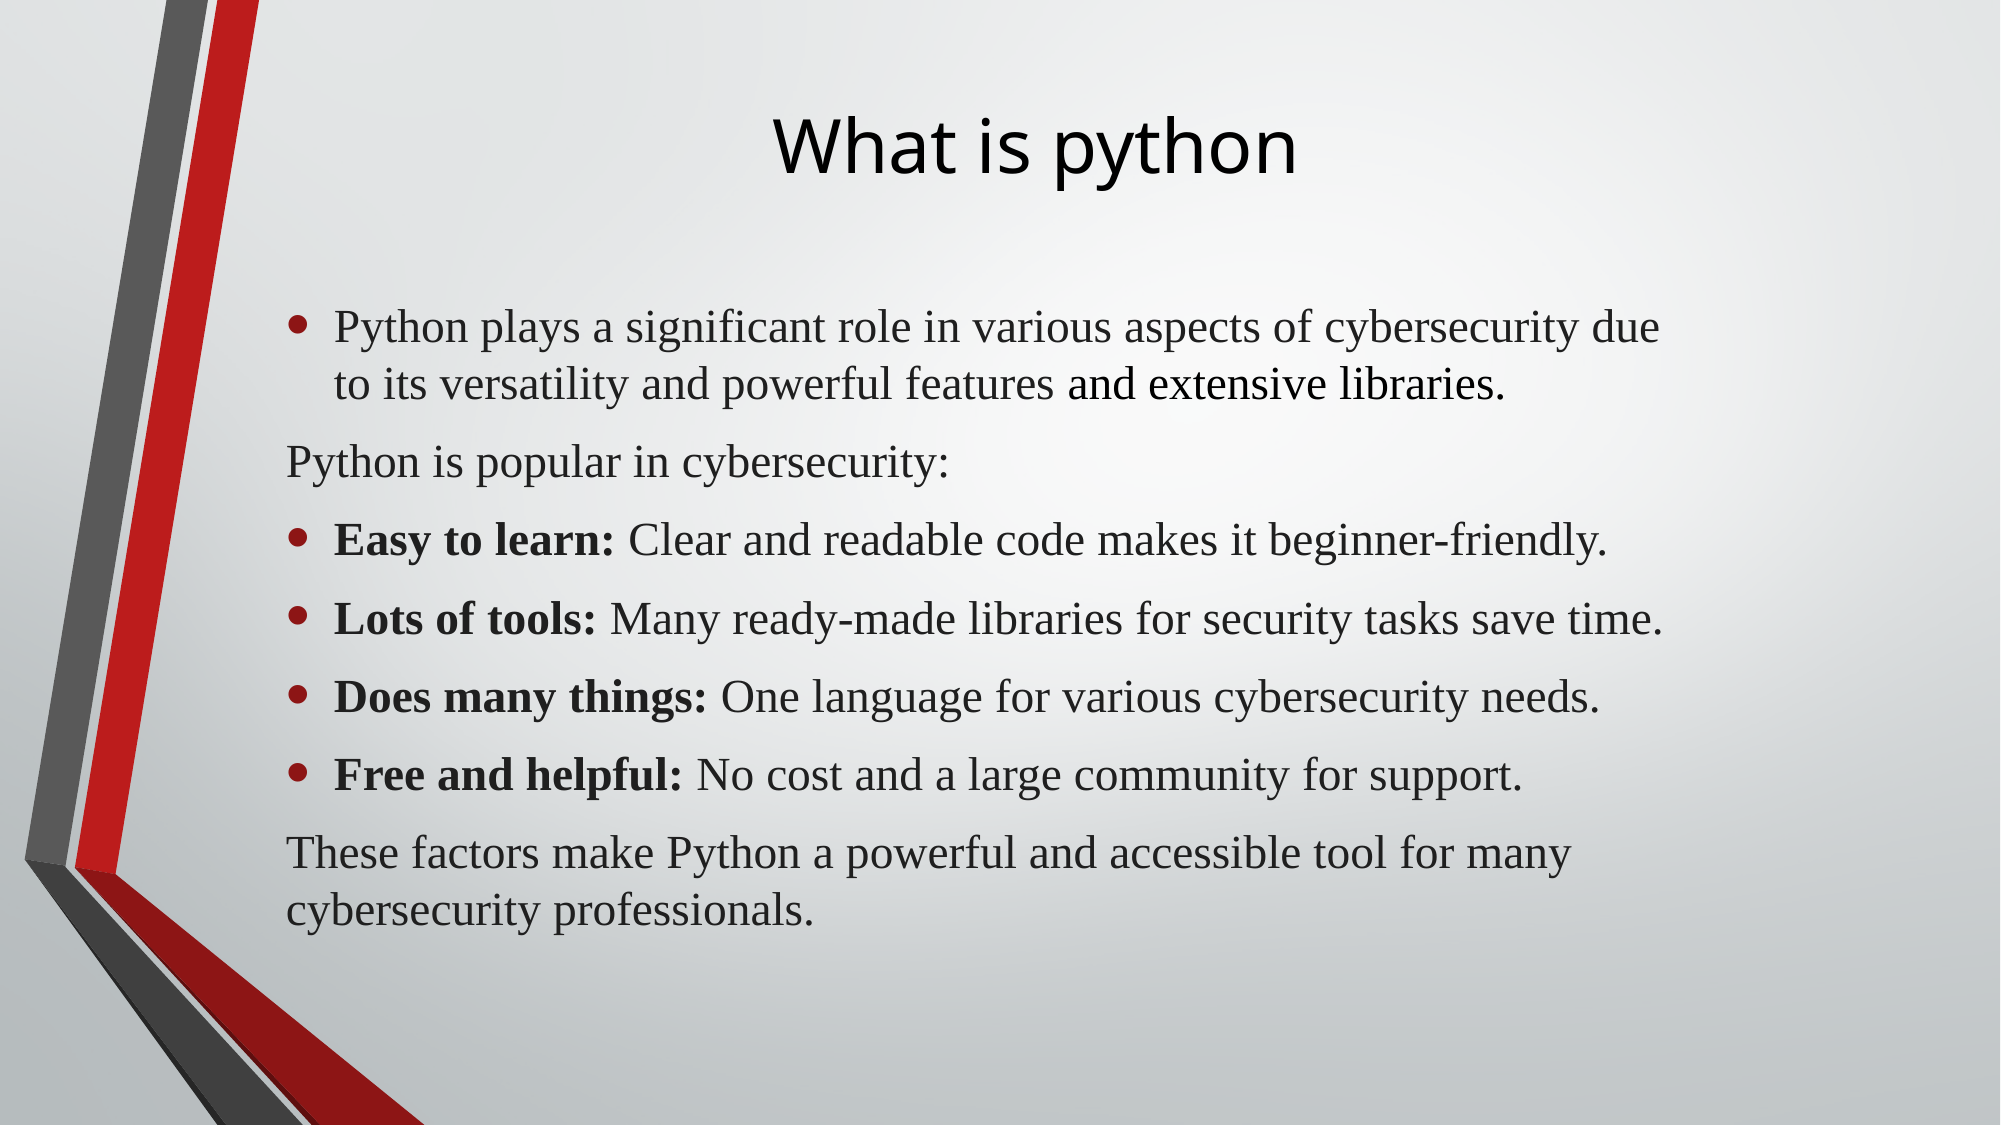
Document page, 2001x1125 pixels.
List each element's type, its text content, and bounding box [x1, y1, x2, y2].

list Python plays a significant role in various aspects of cybersecurity due to its versatility and powerful features and extensive libraries. Python is popular in cybersecurity: Easy to learn: Clear and readable code makes it beginner-friendly. Lots of tools: Many ready-made libraries for security tasks save time. Does many things: One language for various cybersecurity needs. Free and helpful: No cost and a large community for support. These factors make Python a powerful and accessible tool for many cybersecurity professionals. [270, 287, 1681, 962]
title What is python [214, 0, 1858, 288]
